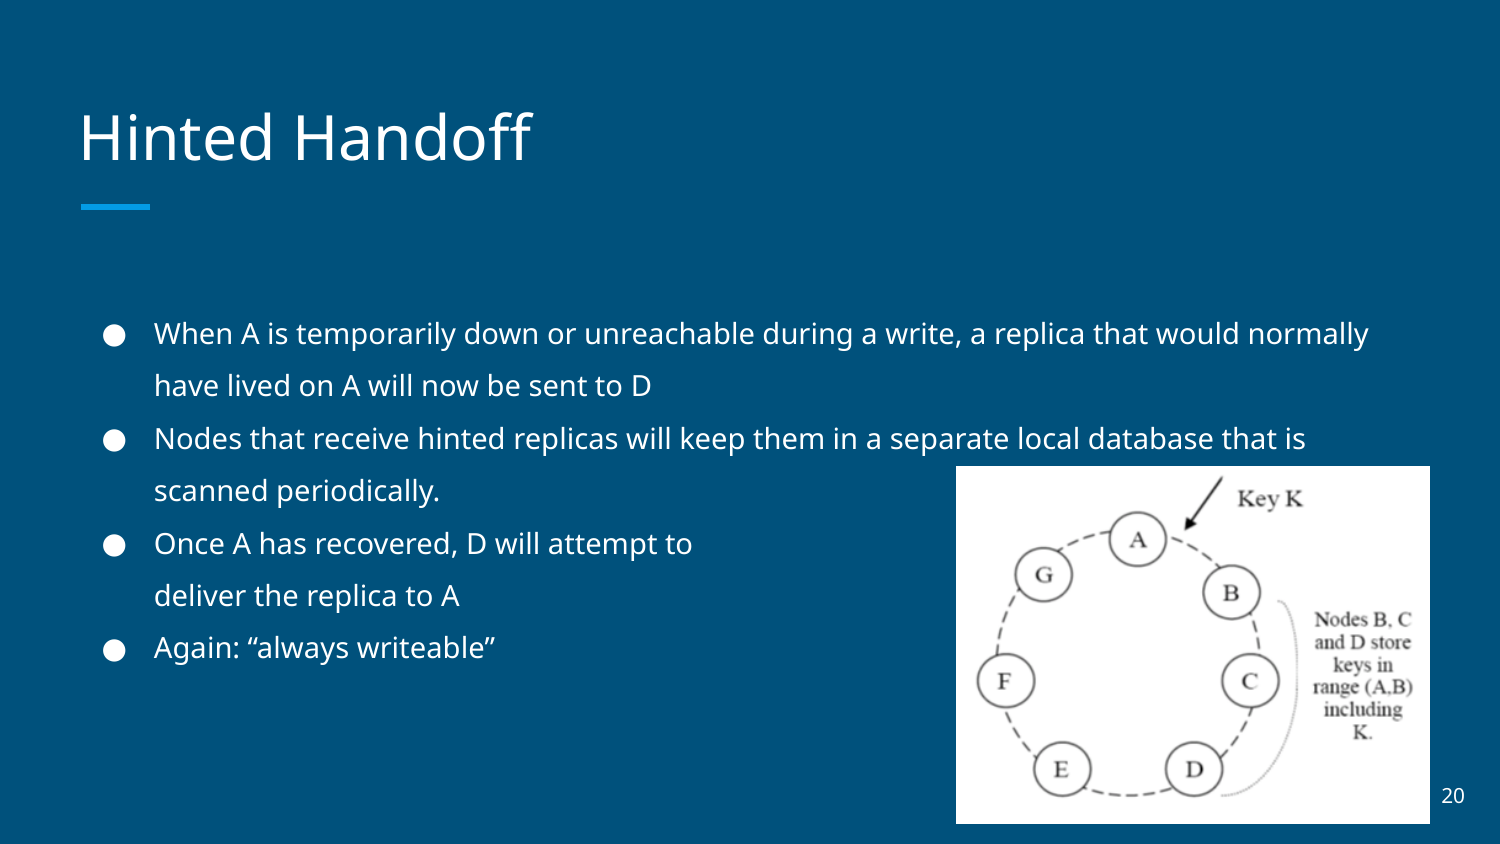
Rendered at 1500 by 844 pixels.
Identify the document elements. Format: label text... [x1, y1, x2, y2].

slide_number ‹#› [1432, 764, 1480, 830]
list When A is temporarily down or unreachable during a write, a replica that would normally have lived on A will now be sent to D Nodes that receive hinted replicas will keep them in a separate local database that is scanned periodically. Once A has recovered, D will attempt to deliver the replica to A Again: “always writeable” [63, 214, 1437, 720]
title Hinted Handoff [63, 75, 1437, 188]
picture [957, 467, 1429, 823]
